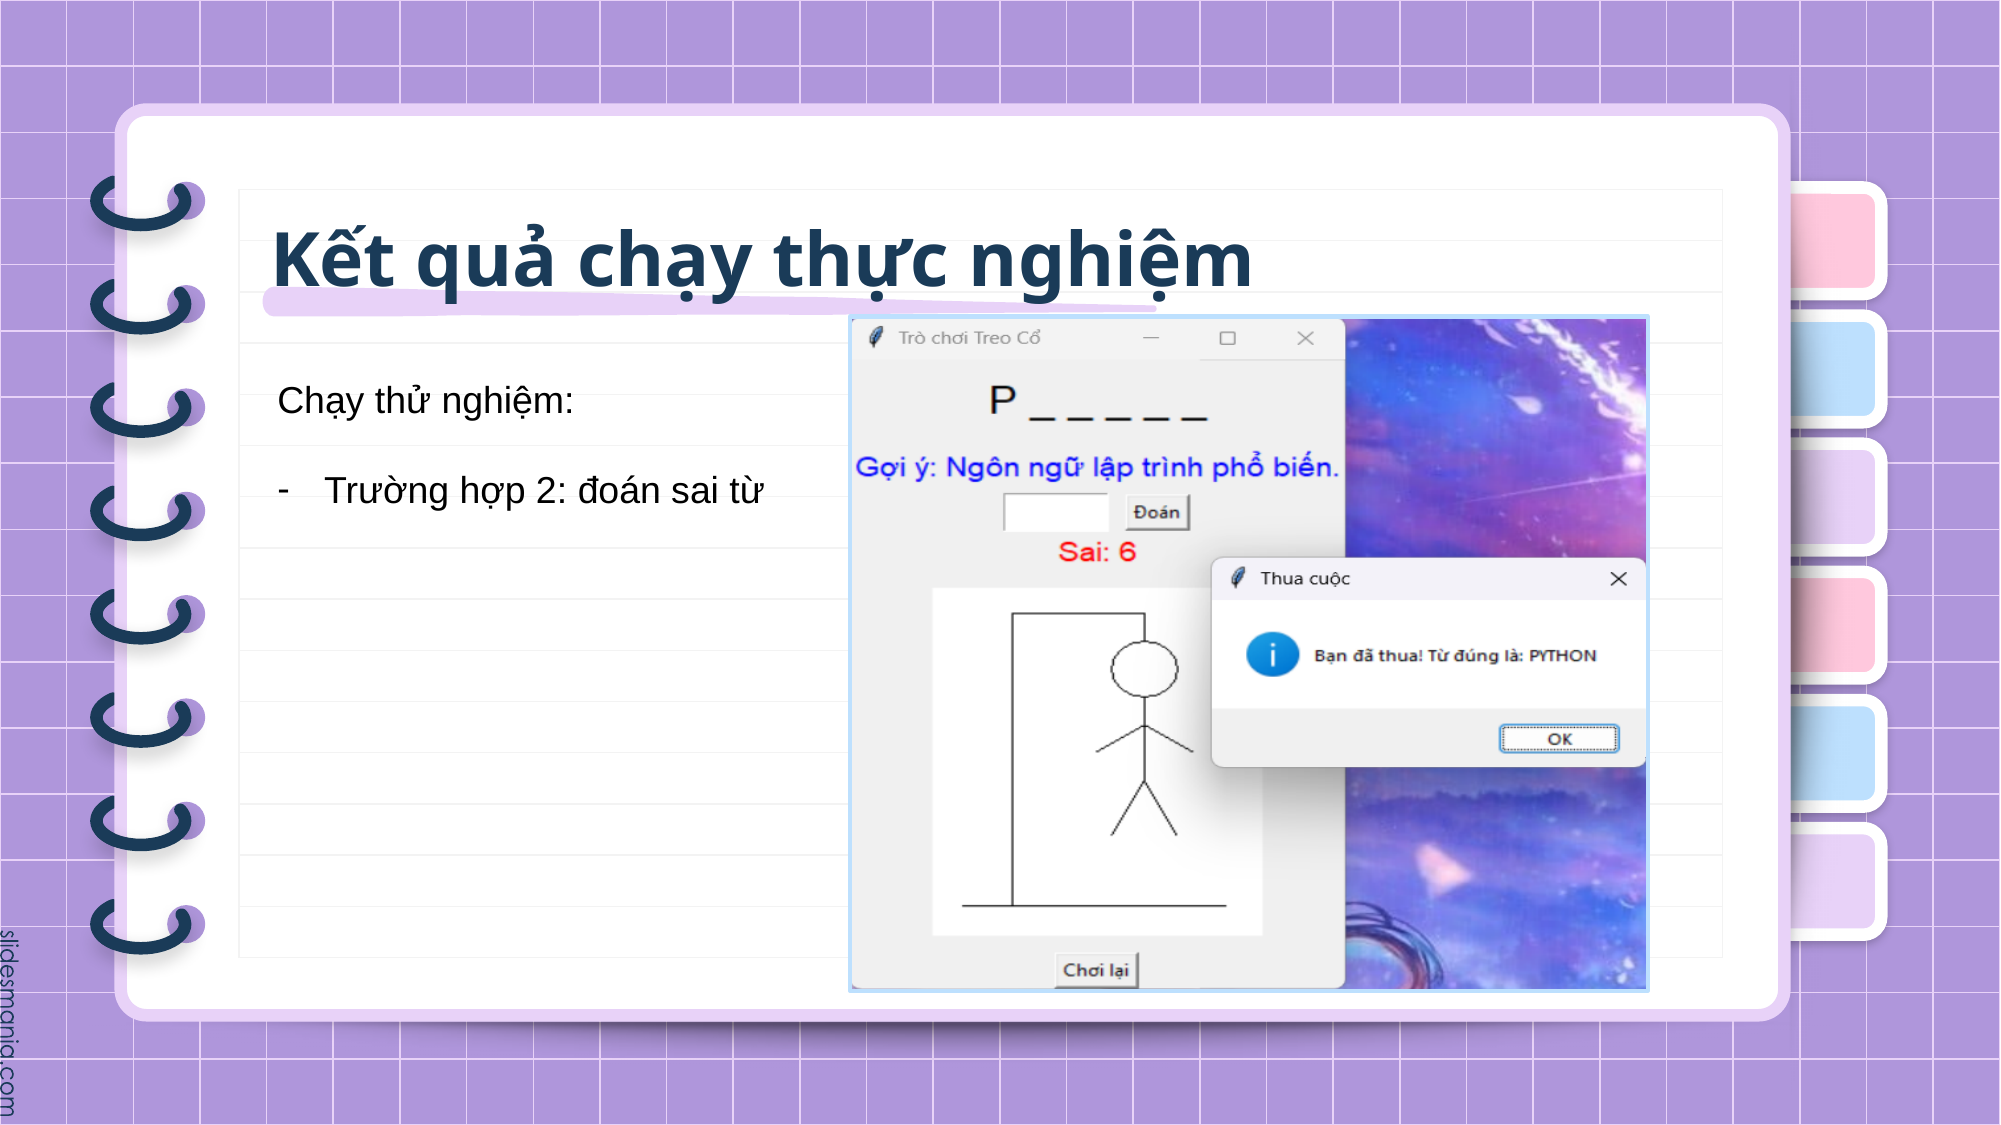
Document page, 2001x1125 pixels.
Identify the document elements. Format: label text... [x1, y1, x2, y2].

picture [1790, 26, 1856, 1099]
text_box Chạy thử nghiệm: Trường hợp 2: đoán sai từ [262, 368, 848, 519]
picture [57, 1022, 1789, 1071]
text_box [848, 314, 1650, 993]
title Kết quả chạy thực nghiệm [250, 191, 1641, 317]
